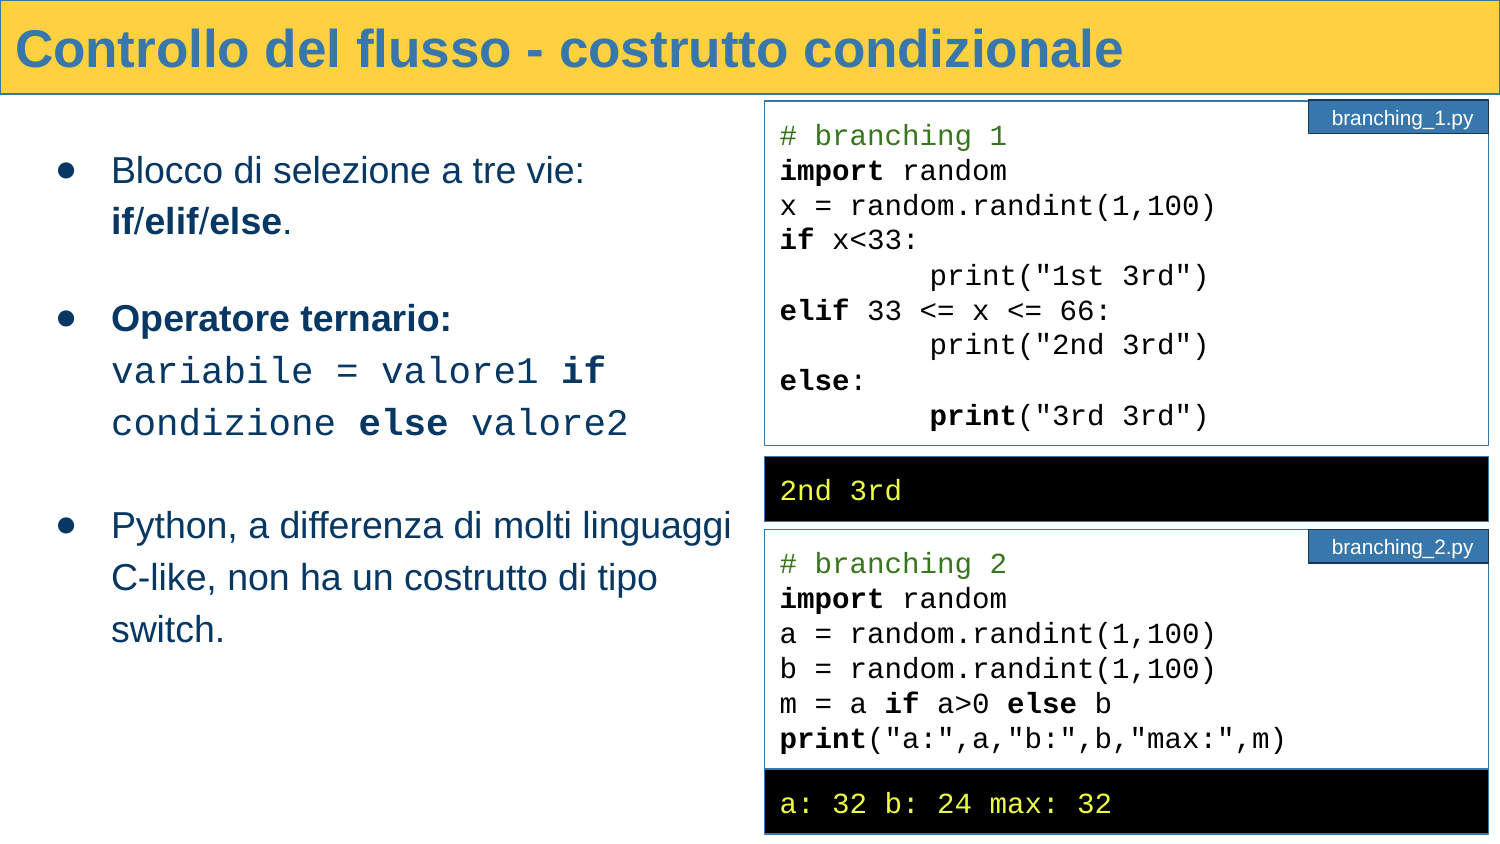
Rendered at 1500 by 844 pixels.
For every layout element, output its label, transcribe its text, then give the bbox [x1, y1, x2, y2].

text_box a: 32 b: 24 max: 32 [764, 769, 1489, 834]
text_box # branching 1 import random x = random.randint(1,100) if x<33: print("1st 3rd") elif 33 <= x <= 66: print("2nd 3rd") else: print("3rd 3rd") [764, 101, 1489, 446]
text_box 2nd 3rd [764, 456, 1489, 522]
text_box branching_2.py [1308, 529, 1489, 564]
text_box branching_1.py [1308, 99, 1489, 134]
text_box # branching 2 import random a = random.randint(1,100) b = random.randint(1,100) m = a if a>0 else b print("a:",a,"b:",b,"max:",m) [764, 529, 1489, 769]
list Blocco di selezione a tre vie: if/elif/else. Operatore ternario: variabile = valore1 if condizione else valore2 Python, a differenza di molti linguaggi C-like, non ha un costrutto di tipo switch. [21, 124, 750, 736]
title Controllo del flusso - costrutto condizionale [0, 0, 1500, 94]
